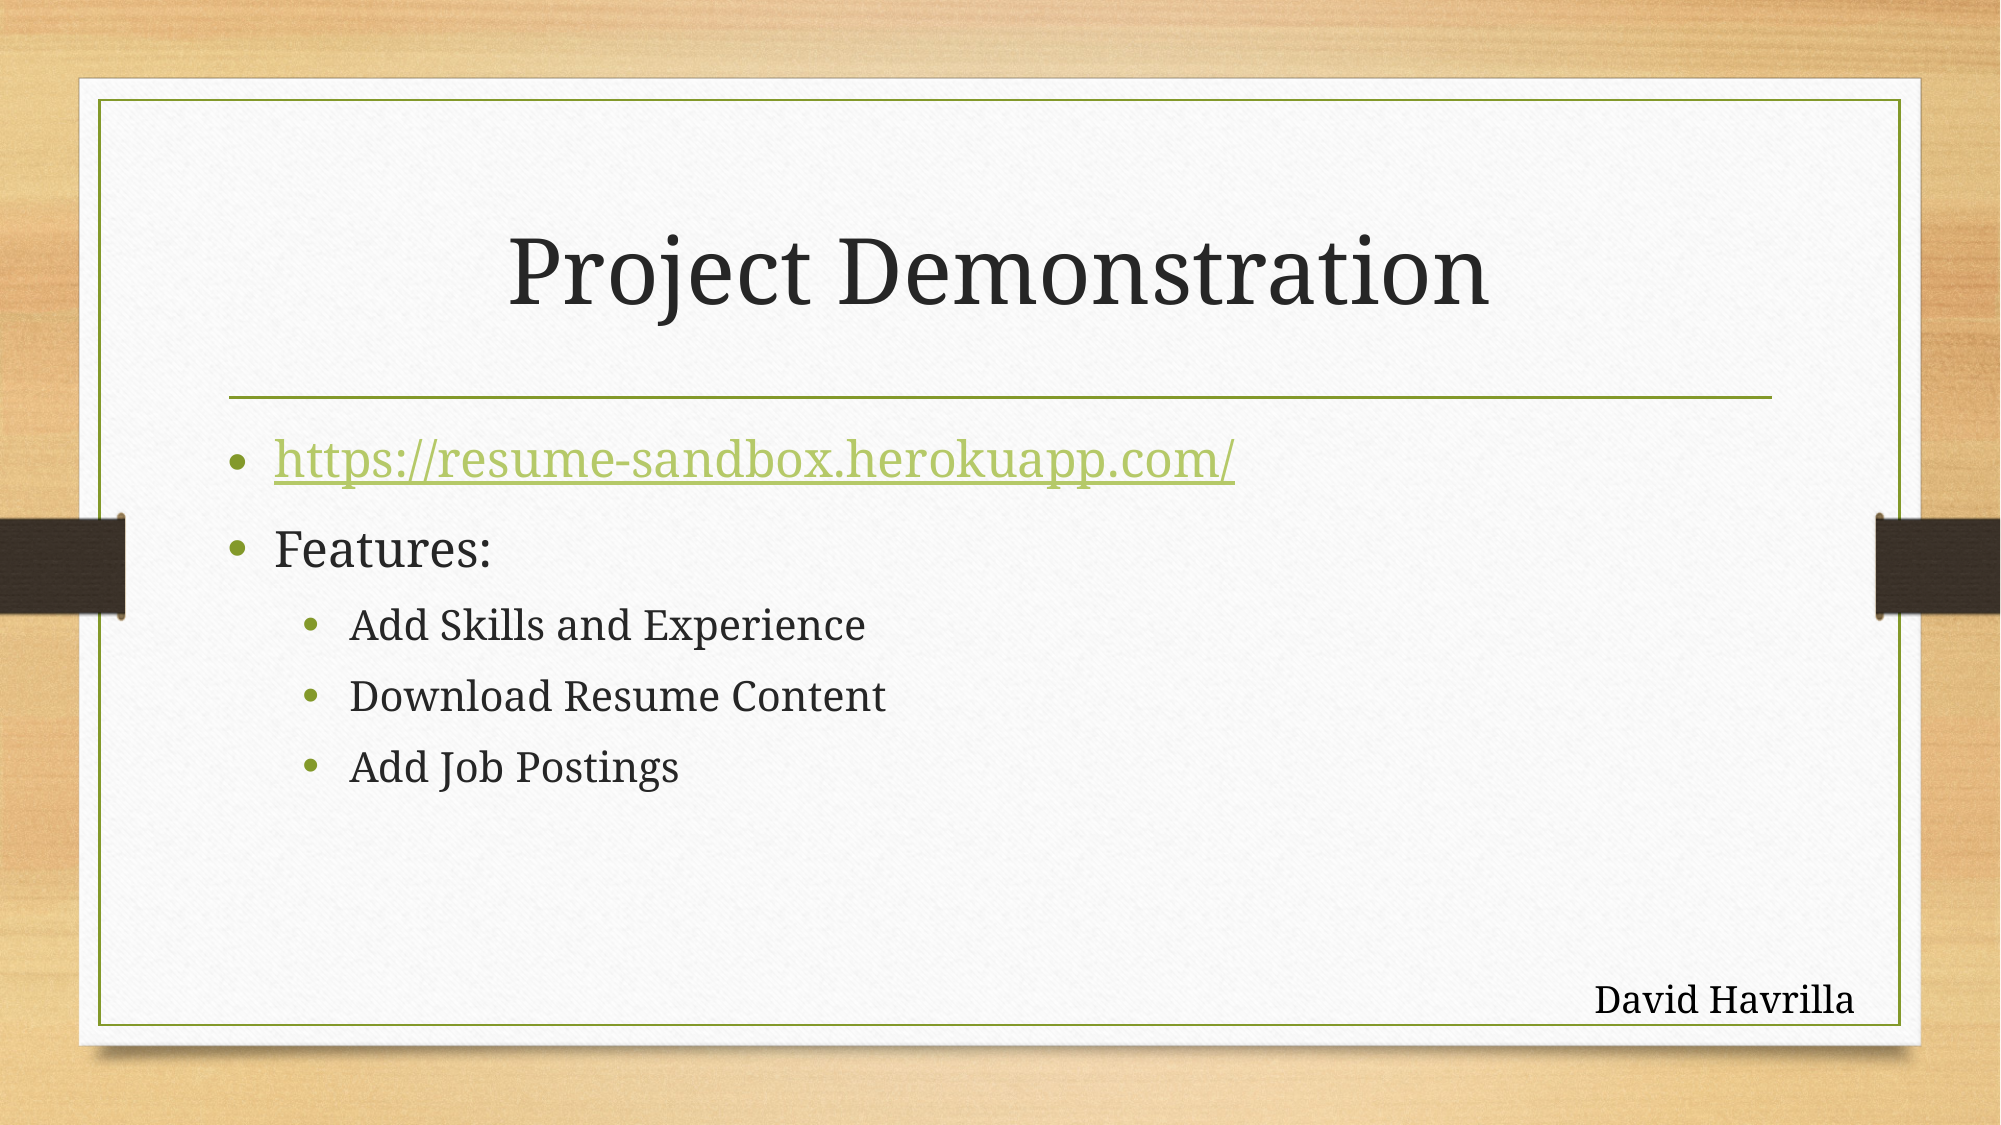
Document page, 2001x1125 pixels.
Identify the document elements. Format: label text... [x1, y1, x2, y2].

text_box David Havrilla [1579, 968, 1871, 1029]
title Project Demonstration [212, 161, 1788, 375]
picture [0, 0, 2001, 1125]
list https://resume-sandbox.herokuapp.com/ Features: Add Skills and Experience Download Resume Content Add Job Postings [212, 419, 1788, 964]
